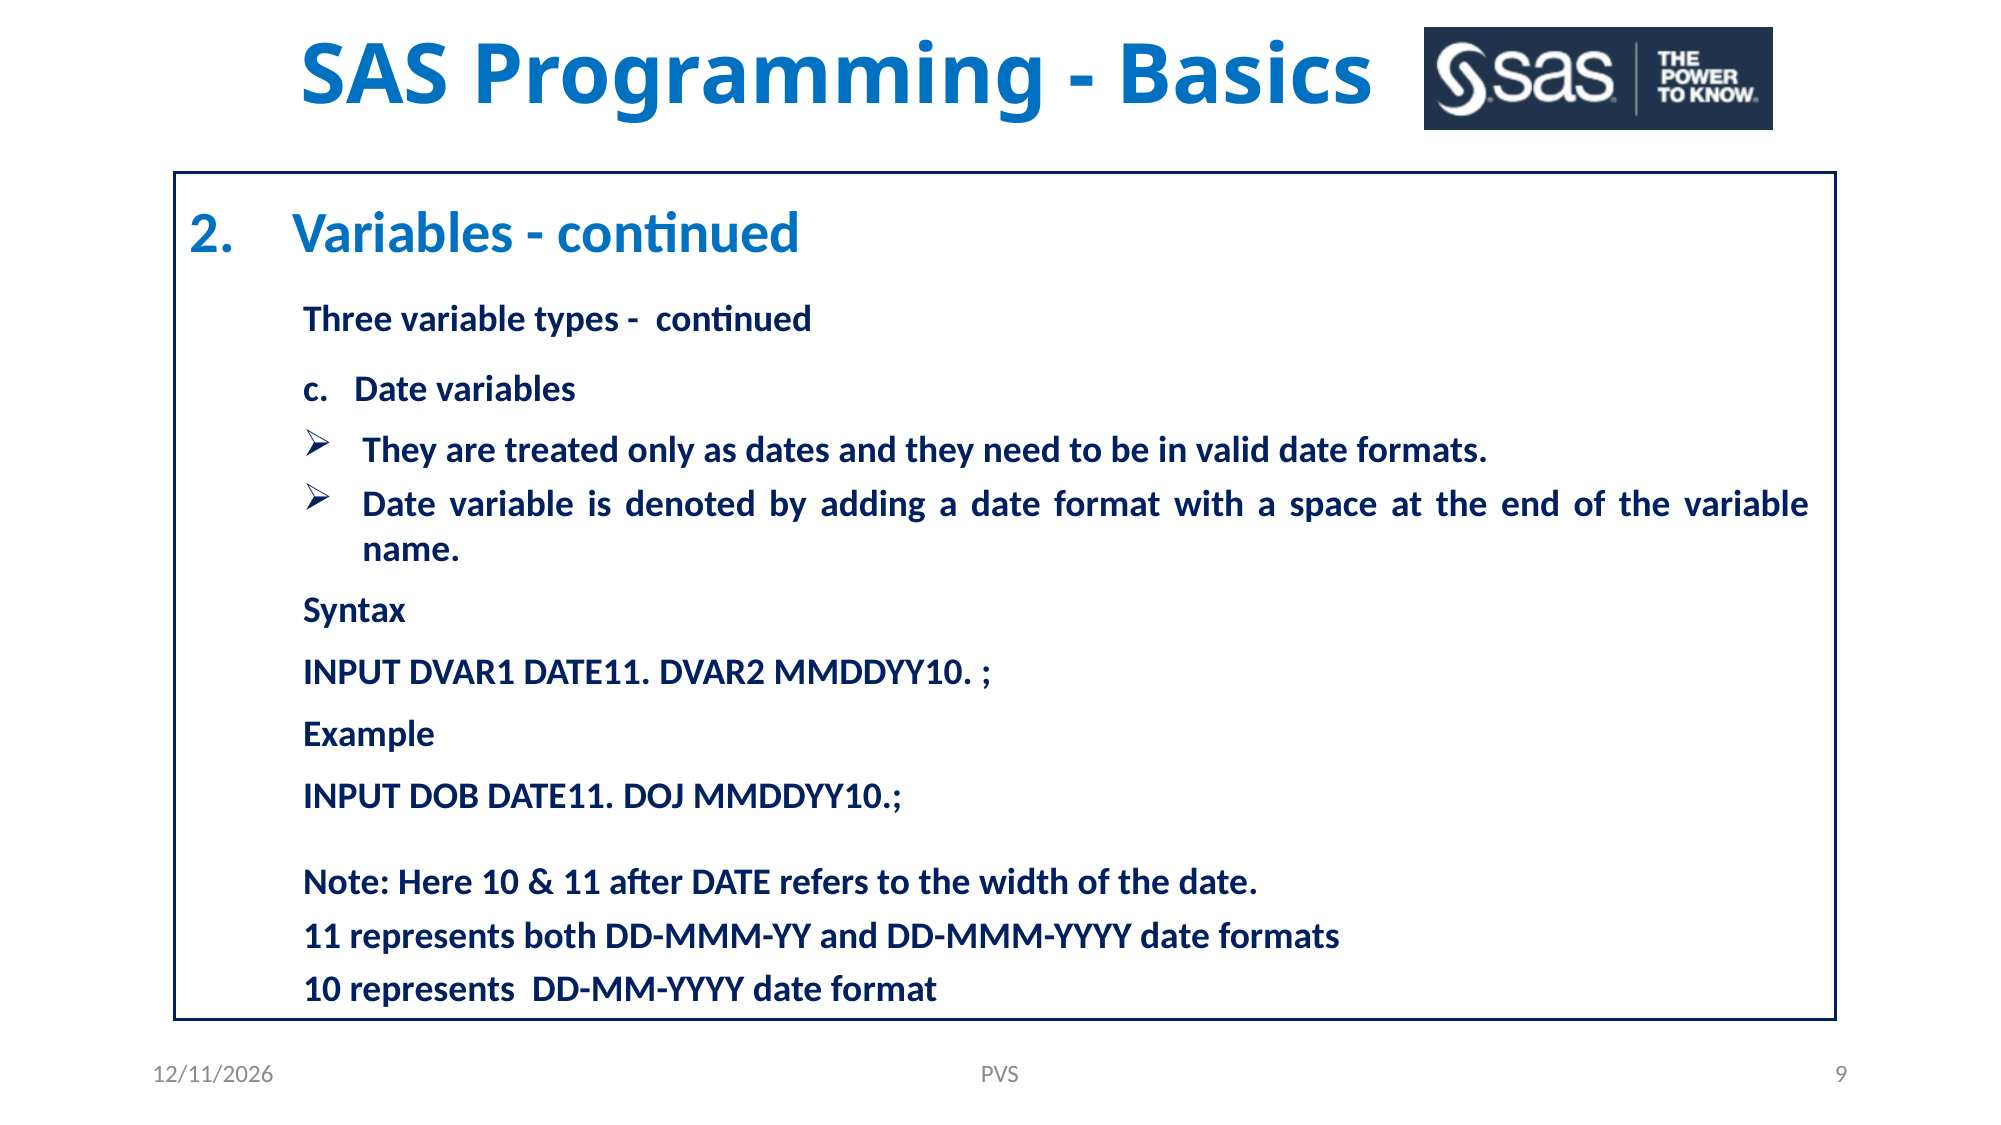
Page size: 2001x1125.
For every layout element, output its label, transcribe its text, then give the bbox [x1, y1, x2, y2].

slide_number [137, 1042, 588, 1103]
text_box [173, 172, 1836, 1020]
title SAS Programming - Basics [277, 29, 1399, 128]
picture [1424, 27, 1773, 130]
footer PVS [662, 1042, 1338, 1103]
text_box Three variable types - continued c. Date variables They are treated only as dates and they need to be in valid date formats. Date variable is denoted by adding a date format with a space at the end of the variable name. Syntax INPUT DVAR1 DATE11. DVAR2 MMDDYY10. ; Example INPUT DOB DATE11. DOJ MMDDYY10.; Note: Here 10 & 11 after DATE refers to the width of the date. 11 represents both DD-MMM-YY and DD-MMM-YYYY date formats 10 represents DD-MM-YYYY date format [288, 286, 1826, 1017]
text_box 2. Variables - continued [175, 186, 2000, 272]
slide_number 9 [1412, 1042, 1863, 1103]
